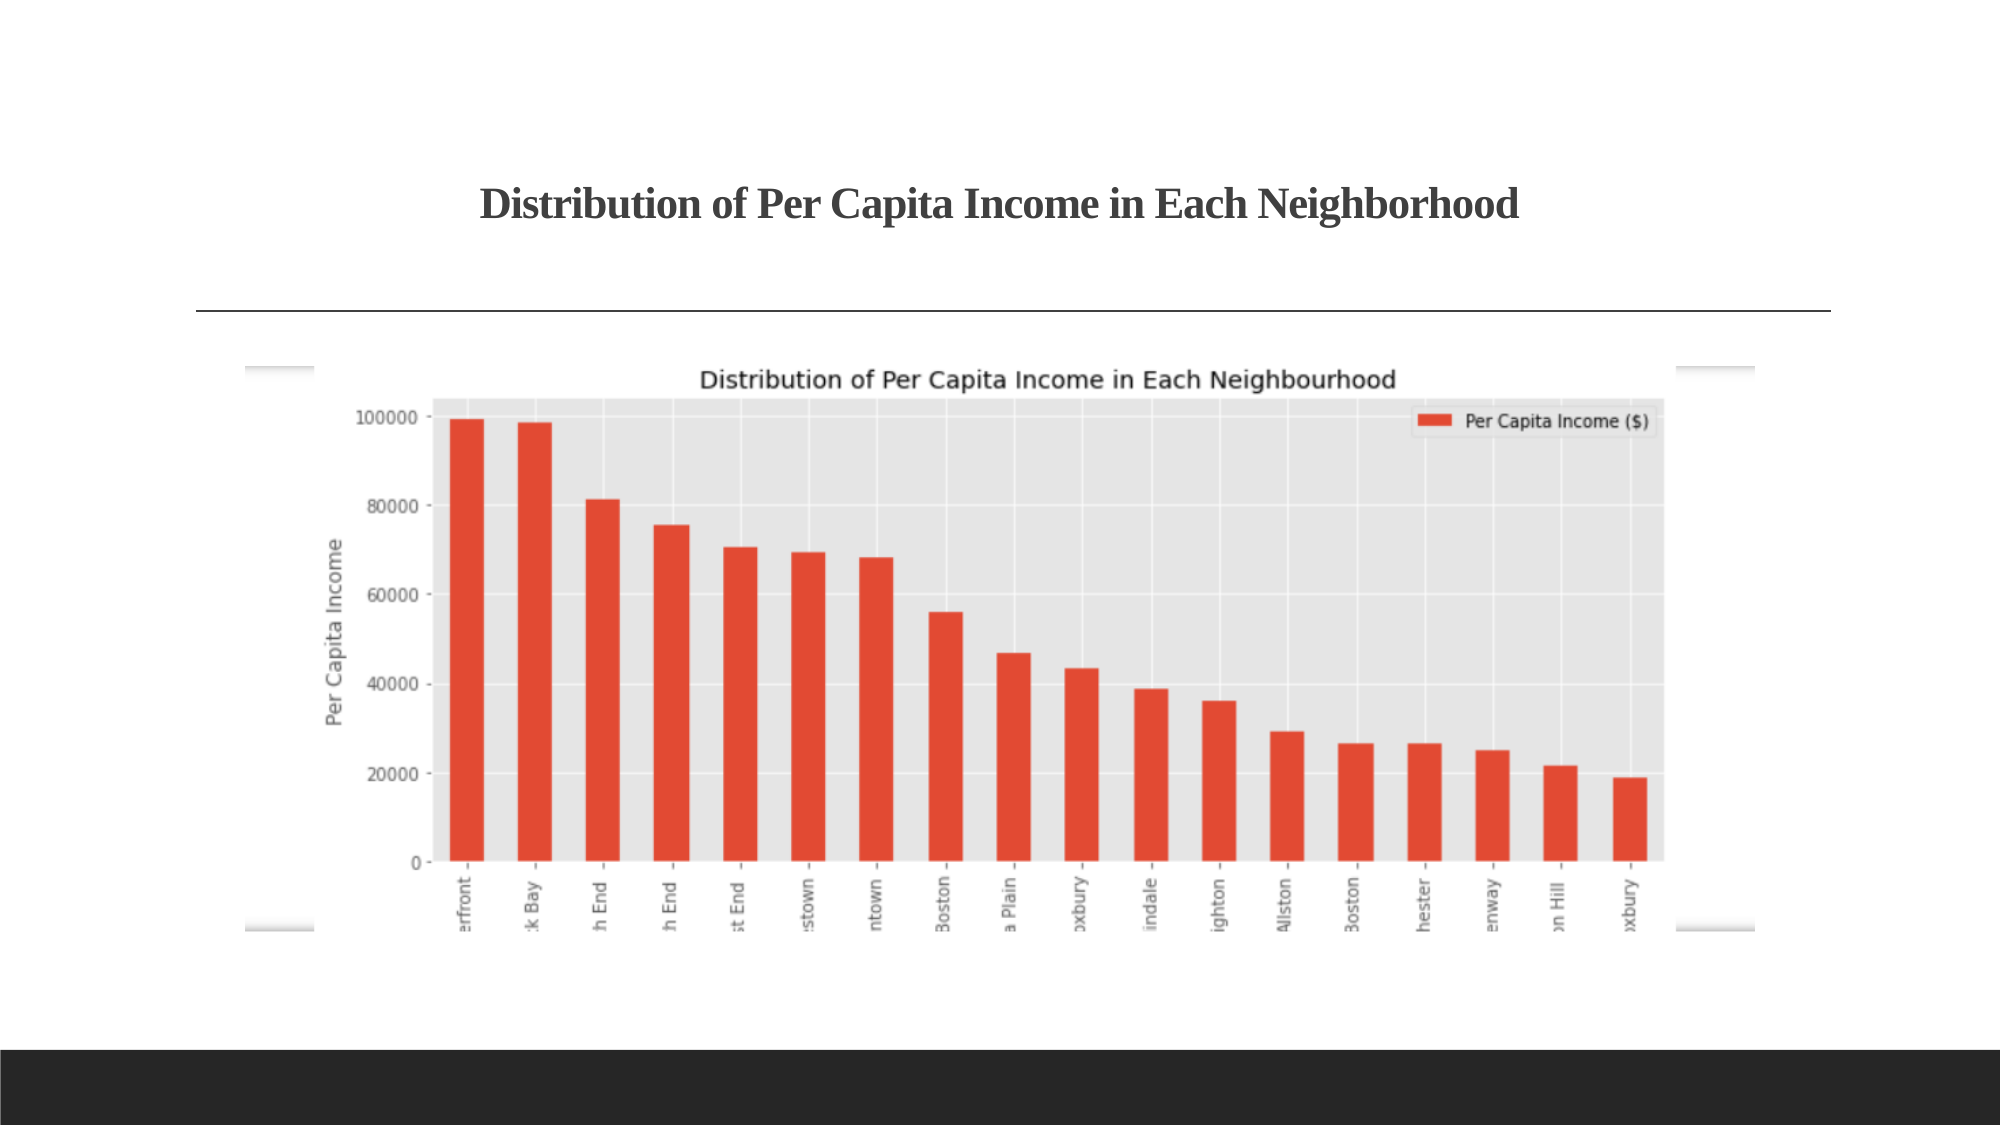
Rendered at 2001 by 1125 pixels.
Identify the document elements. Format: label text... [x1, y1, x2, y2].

picture [245, 365, 1755, 934]
text_box Distribution of Per Capita Income in Each Neighborhood [406, 145, 1594, 236]
